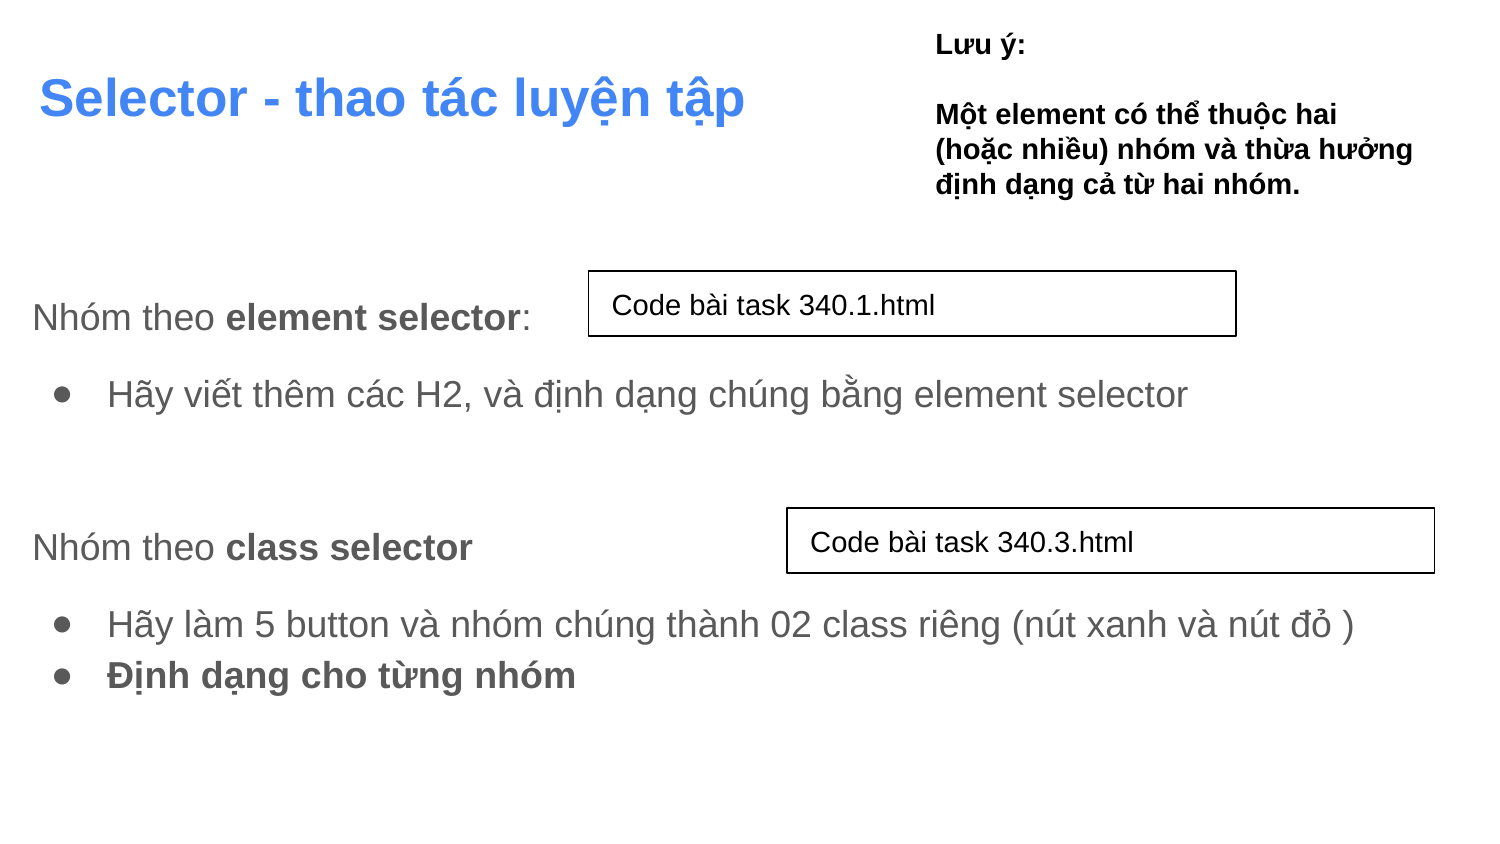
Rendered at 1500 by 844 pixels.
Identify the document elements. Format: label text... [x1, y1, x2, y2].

text_box Lưu ý: Một element có thể thuộc hai (hoặc nhiều) nhóm và thừa hưởng định dạng cả từ hai nhóm. [920, 10, 1435, 216]
title Selector - thao tác luyện tập [24, 48, 920, 143]
text_box Code bài task 340.1.html [588, 271, 1236, 337]
list Nhóm theo element selector: Hãy viết thêm các H2, và định dạng chúng bằng element selector Nhóm theo class selector Hãy làm 5 button và nhóm chúng thành 02 class riêng (nút xanh và nút đỏ ) Định dạng cho từng nhóm [17, 271, 1415, 832]
text_box Code bài task 340.3.html [787, 507, 1435, 573]
